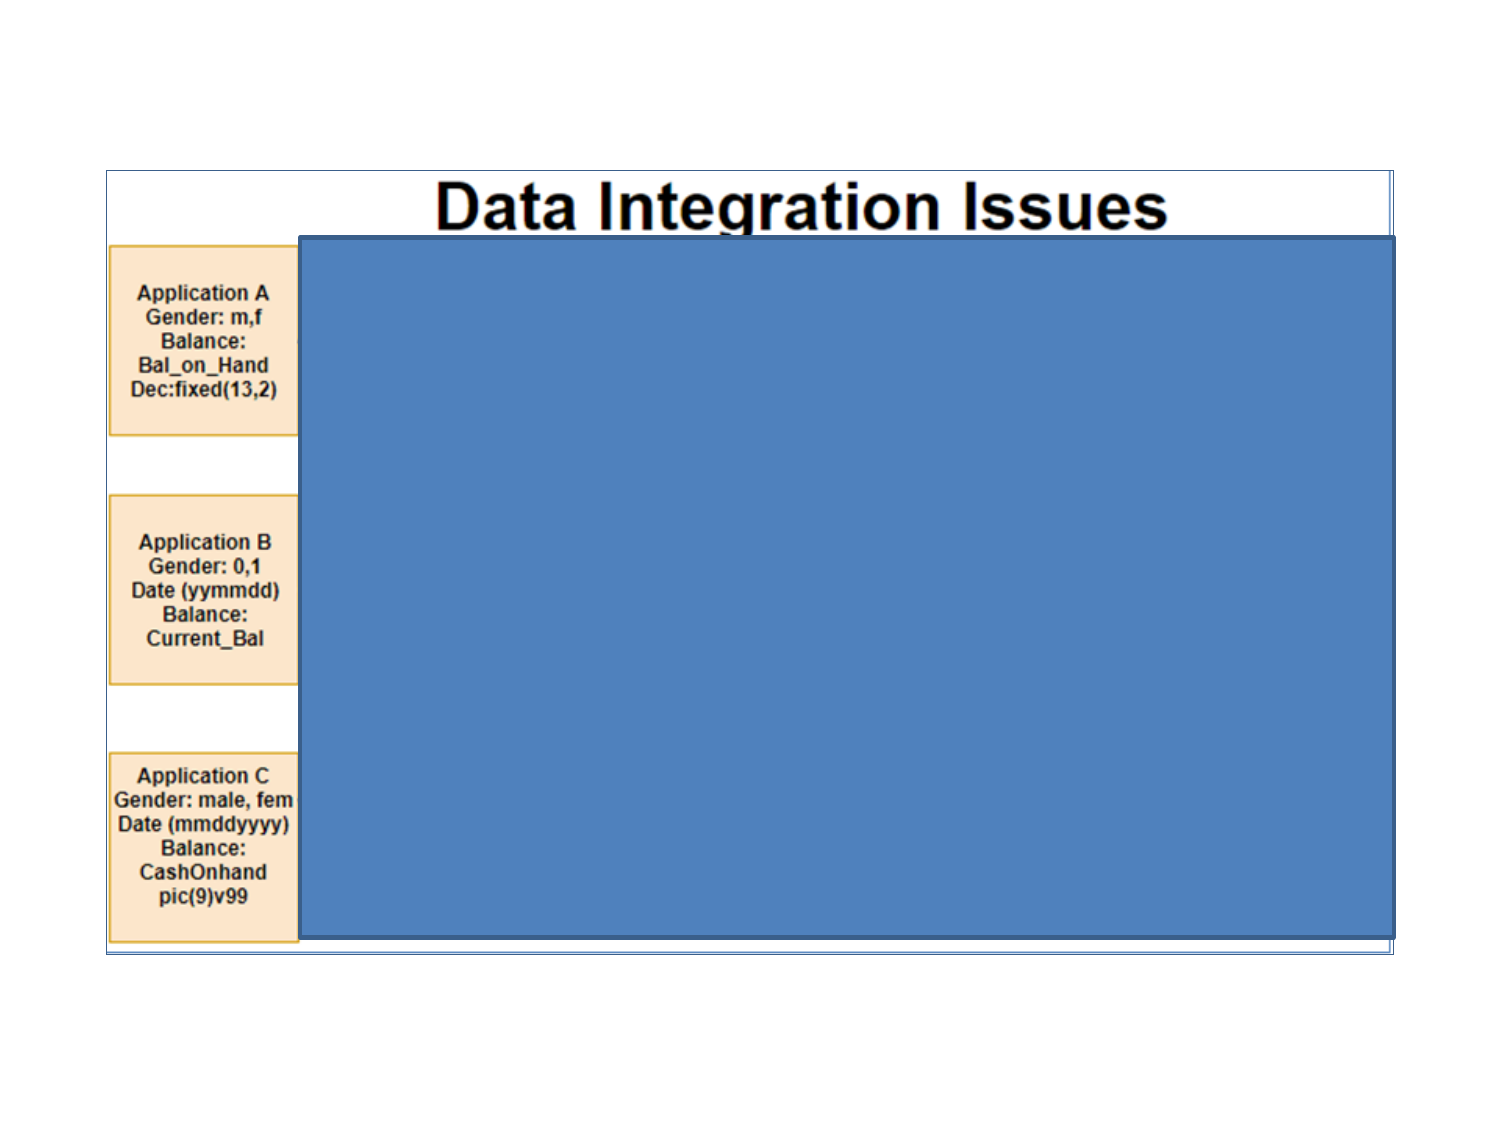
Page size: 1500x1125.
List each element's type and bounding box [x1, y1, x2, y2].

picture [105, 169, 1394, 955]
